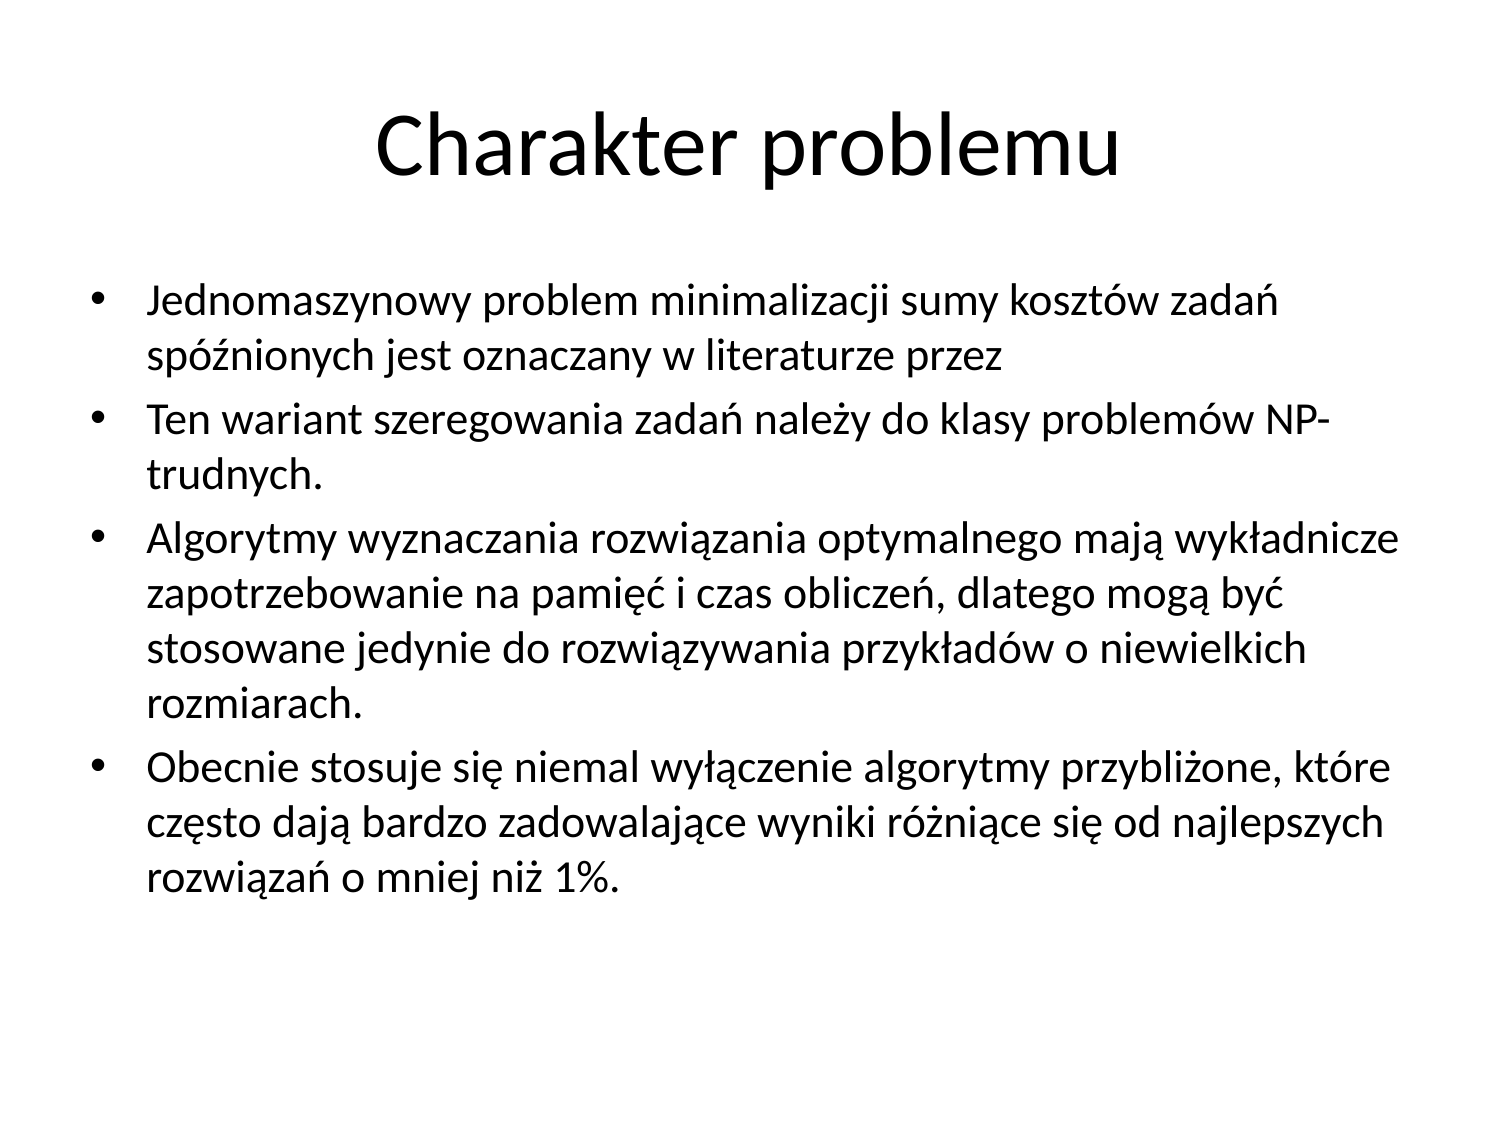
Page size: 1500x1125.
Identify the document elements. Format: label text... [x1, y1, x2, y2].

title Charakter problemu [75, 45, 1425, 233]
